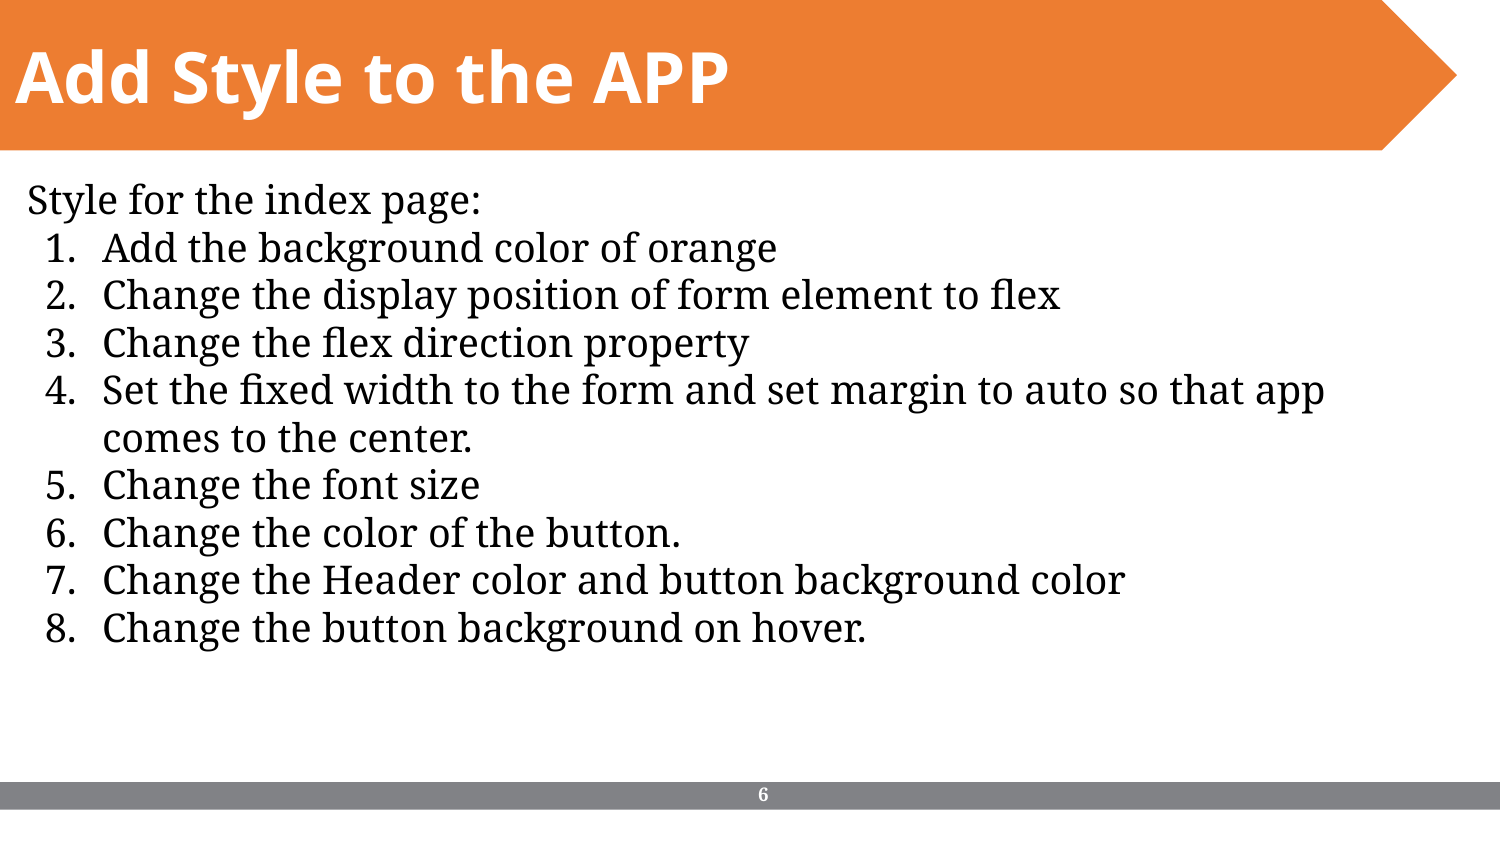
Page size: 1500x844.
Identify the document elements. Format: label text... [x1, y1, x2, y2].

text_box Add Style to the APP [0, 0, 1457, 151]
text_box Style for the index page: Add the background color of orange Change the display position of form element to flex Change the flex direction property Set the fixed width to the form and set margin to auto so that app comes to the center. Change the font size Change the color of the button. Change the Header color and button background color Change the button background on hover. [12, 160, 1406, 707]
slide_number ‹#› [716, 770, 784, 821]
text_box [12, 160, 1427, 763]
